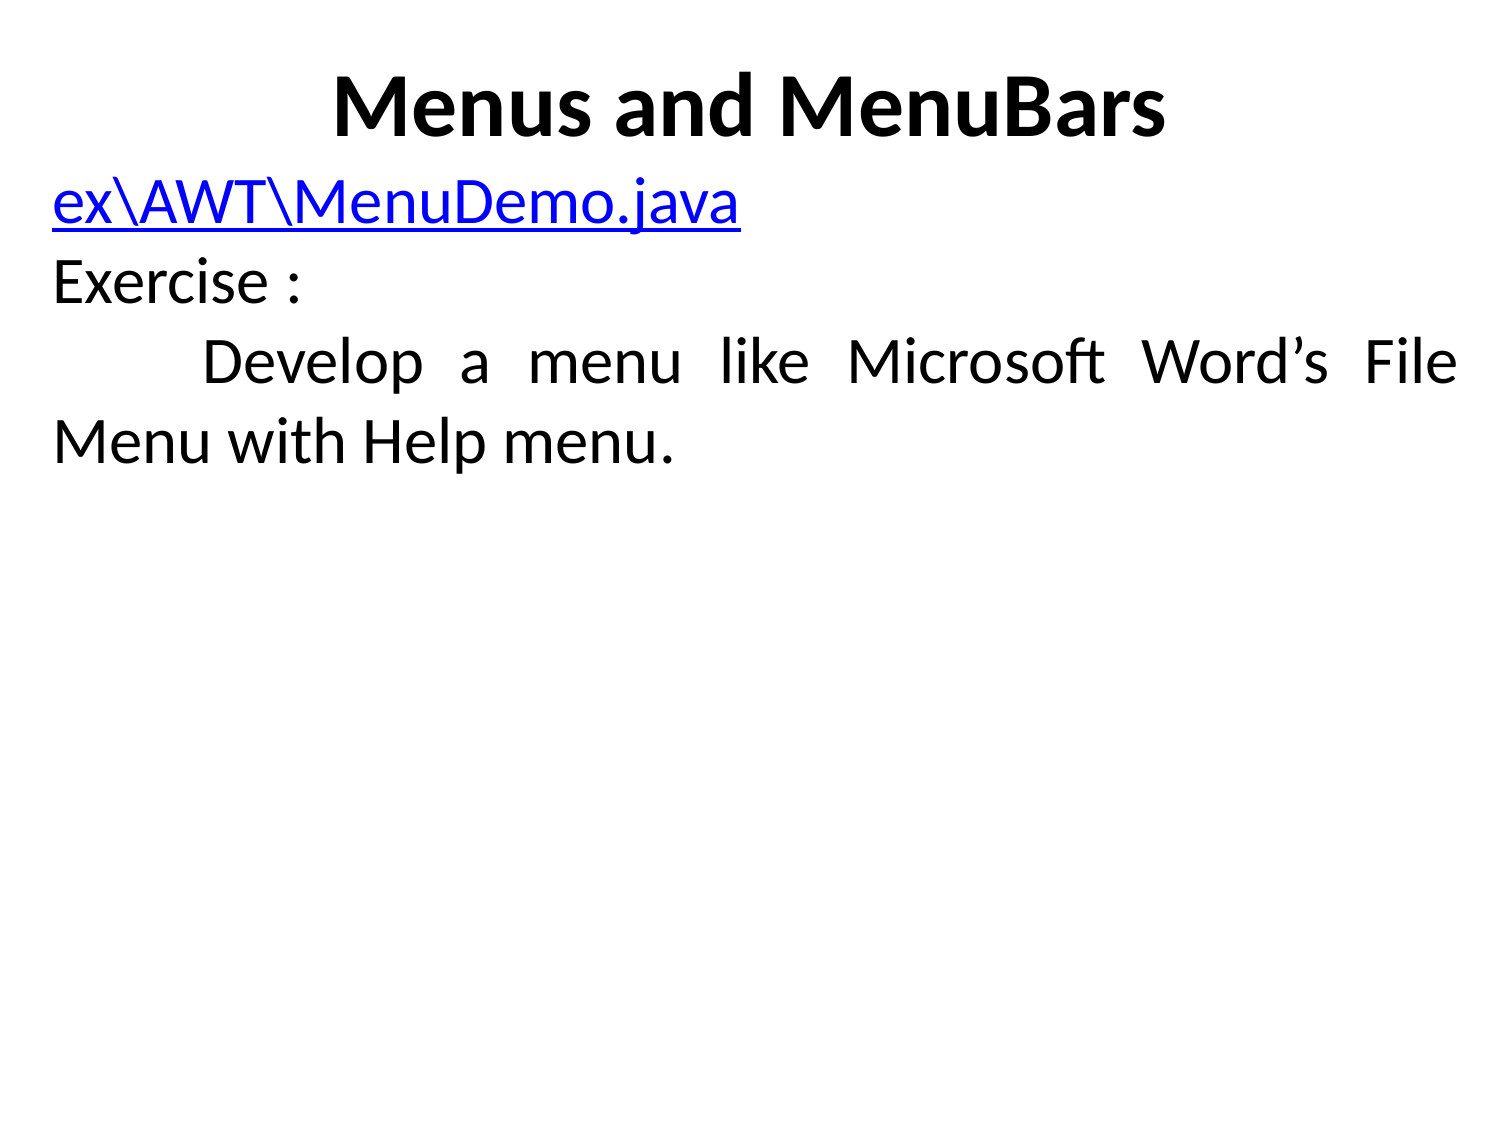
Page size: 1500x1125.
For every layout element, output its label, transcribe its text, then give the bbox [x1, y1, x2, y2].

title Menus and MenuBars [0, 24, 1500, 175]
text_box ex\AWT\MenuDemo.java Exercise : Develop a menu like Microsoft Word’s File Menu with Help menu. [37, 149, 1475, 485]
